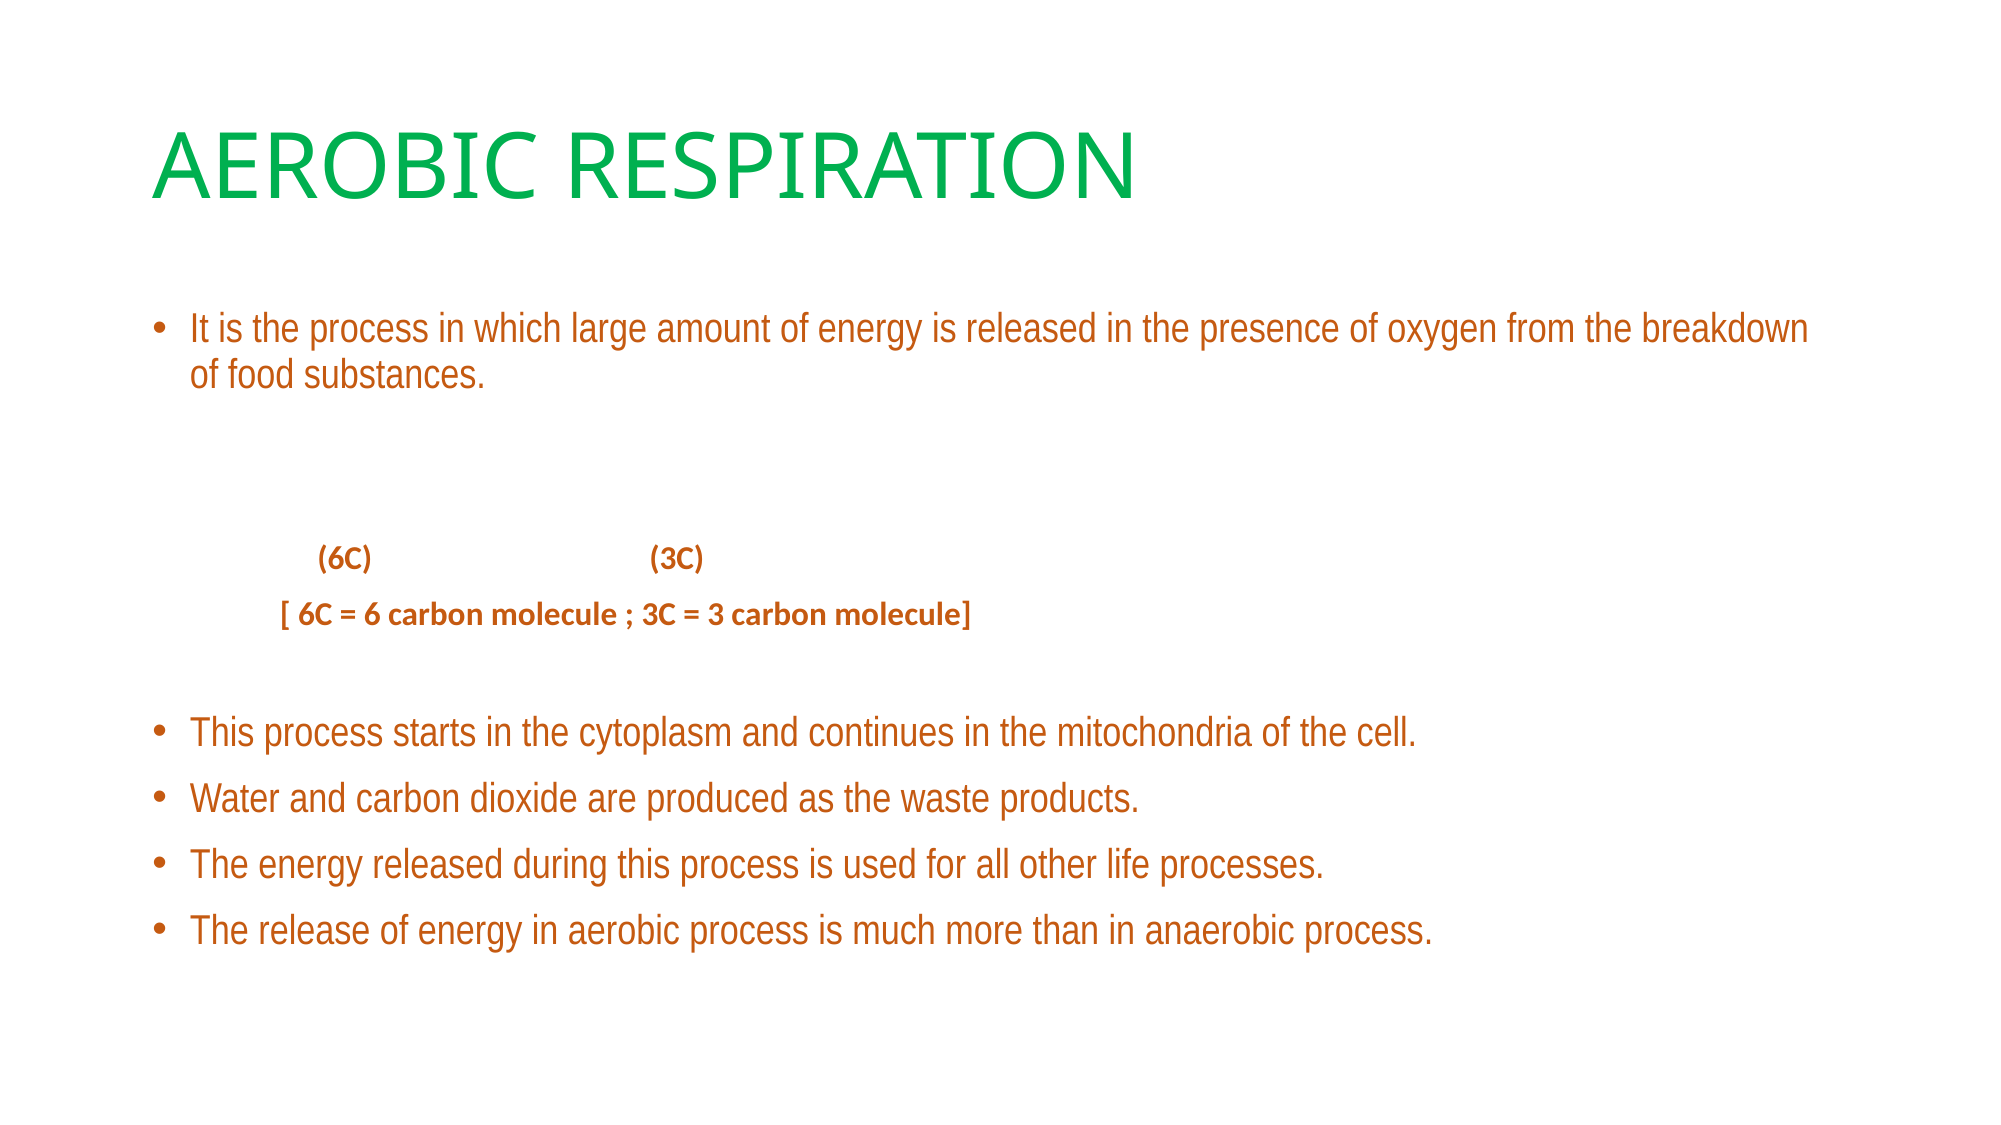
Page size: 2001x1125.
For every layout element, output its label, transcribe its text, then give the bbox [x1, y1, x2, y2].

title AEROBIC RESPIRATION [137, 59, 1863, 278]
